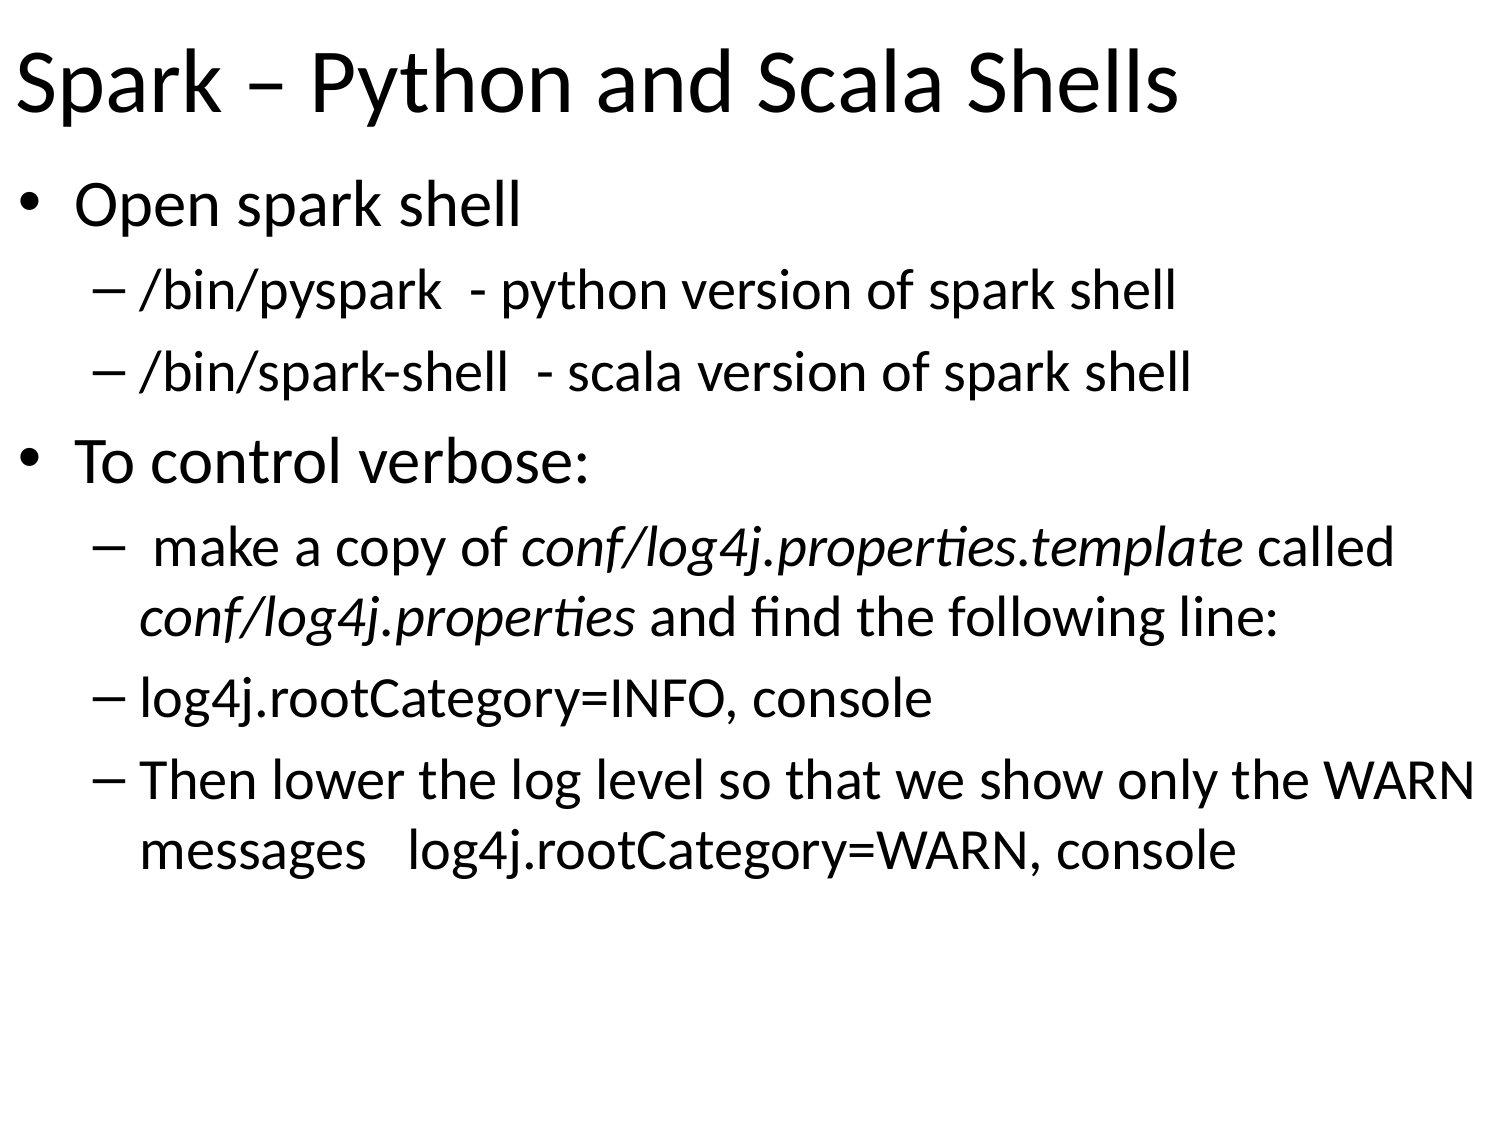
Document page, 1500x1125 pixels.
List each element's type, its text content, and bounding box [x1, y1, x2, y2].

list Open spark shell /bin/pyspark - python version of spark shell /bin/spark-shell - scala version of spark shell To control verbose: make a copy of conf/log4j.properties.template called conf/log4j.properties and find the following line: log4j.rootCategory=INFO, console Then lower the log level so that we show only the WARN messages log4j.rootCategory=WARN, console [2, 152, 1500, 1125]
title Spark – Python and Scala Shells [0, 1, 1500, 150]
